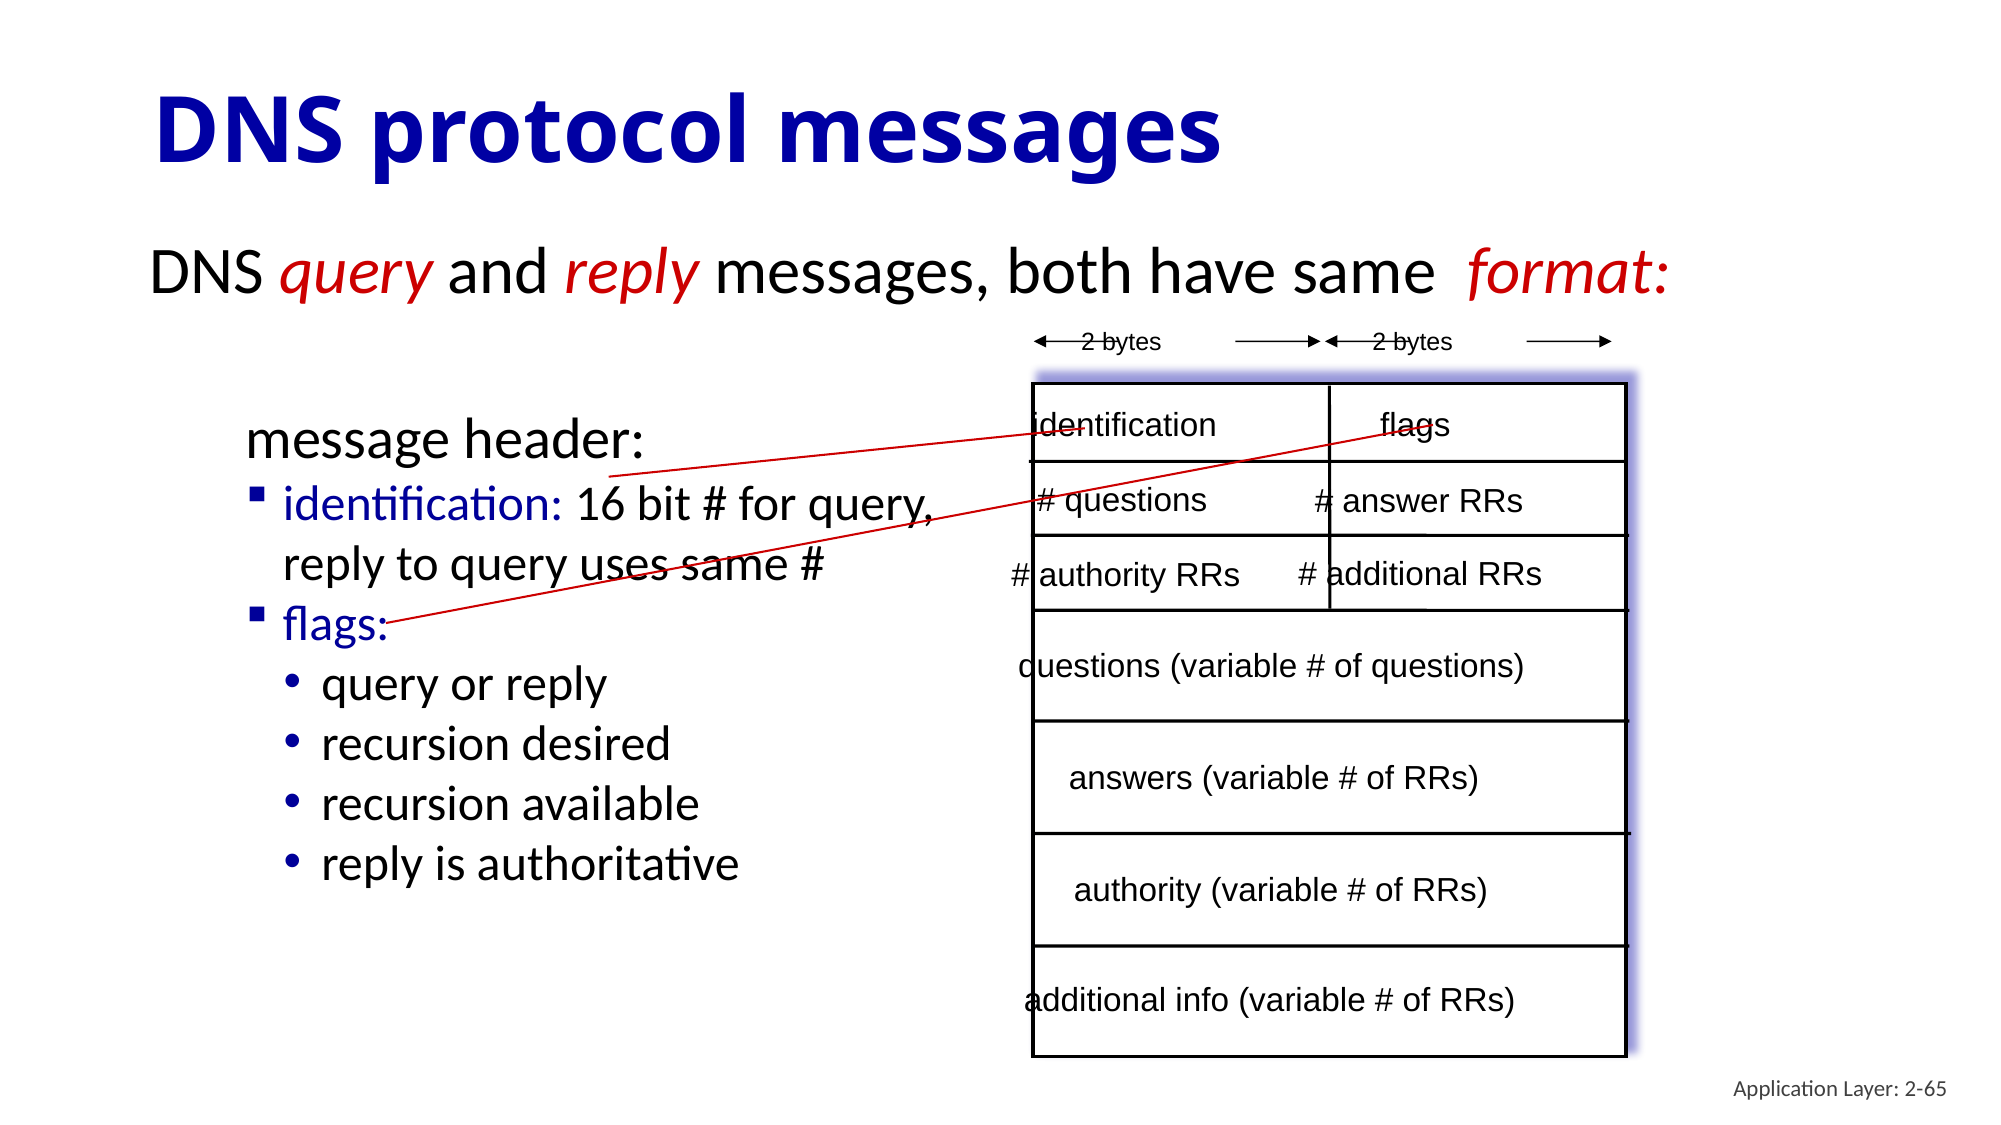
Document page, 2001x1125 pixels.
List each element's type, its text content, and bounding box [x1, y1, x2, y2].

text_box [1028, 317, 1632, 1057]
title DNS protocol messages [137, 59, 1863, 207]
slide_number Application Layer: 2-65 [1512, 1056, 1963, 1117]
text_box DNS query and reply messages, both have same format: [113, 228, 1819, 313]
text_box message header: identification: 16 bit # for query, reply to query uses same # flags: query or reply recursion desired recursion available reply is authoritative [230, 392, 1000, 1023]
